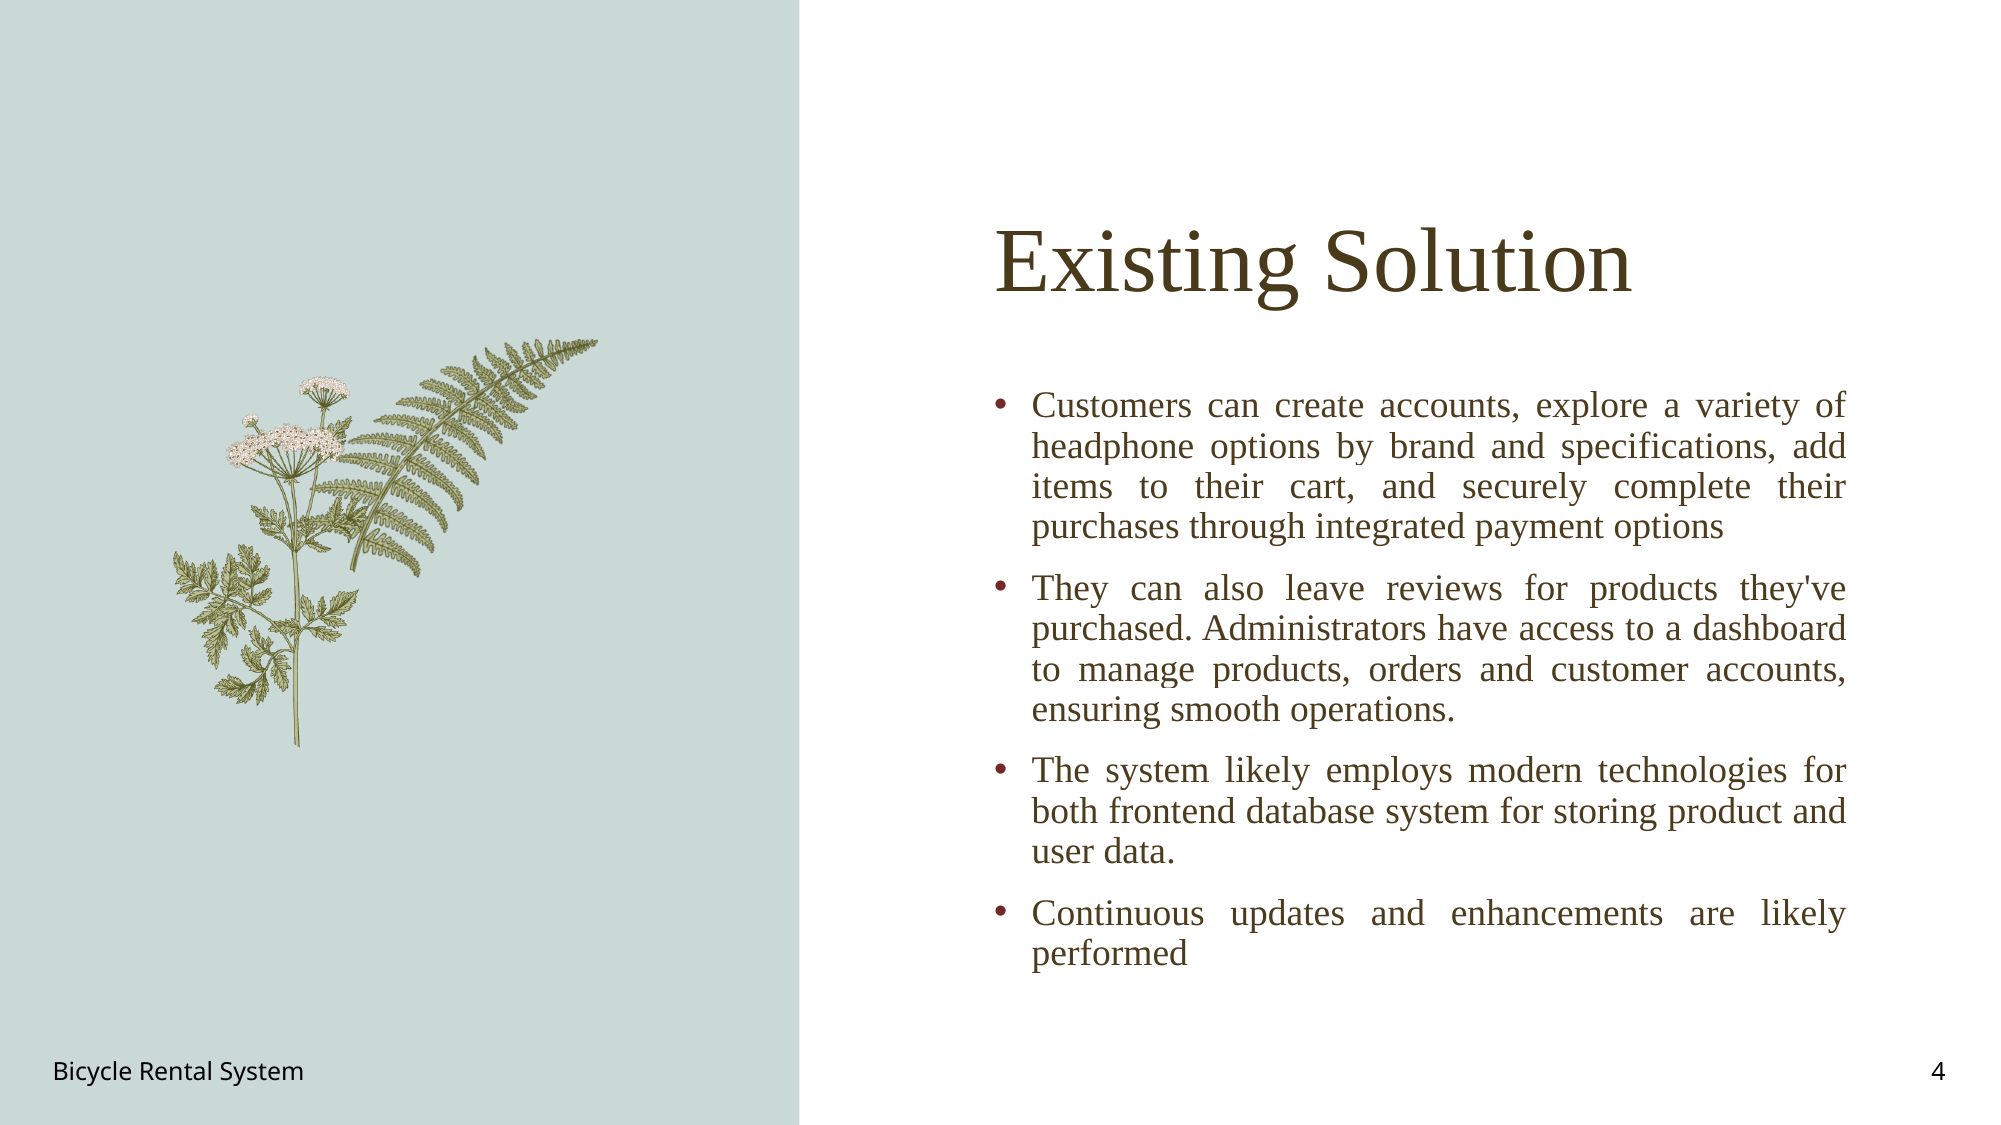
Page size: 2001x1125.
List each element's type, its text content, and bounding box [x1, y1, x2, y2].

slide_number 4 [1510, 1042, 1961, 1103]
picture [167, 263, 643, 751]
list Customers can create accounts, explore a variety of headphone options by brand and specifications, add items to their cart, and securely complete their purchases through integrated payment options They can also leave reviews for products they've purchased. Administrators have access to a dashboard to manage products, orders and customer accounts, ensuring smooth operations. The system likely employs modern technologies for both frontend database system for storing product and user data. Continuous updates and enhancements are likely performed [979, 377, 1863, 874]
footer Bicycle Rental System [37, 1042, 713, 1103]
title Existing Solution [979, 182, 1816, 343]
